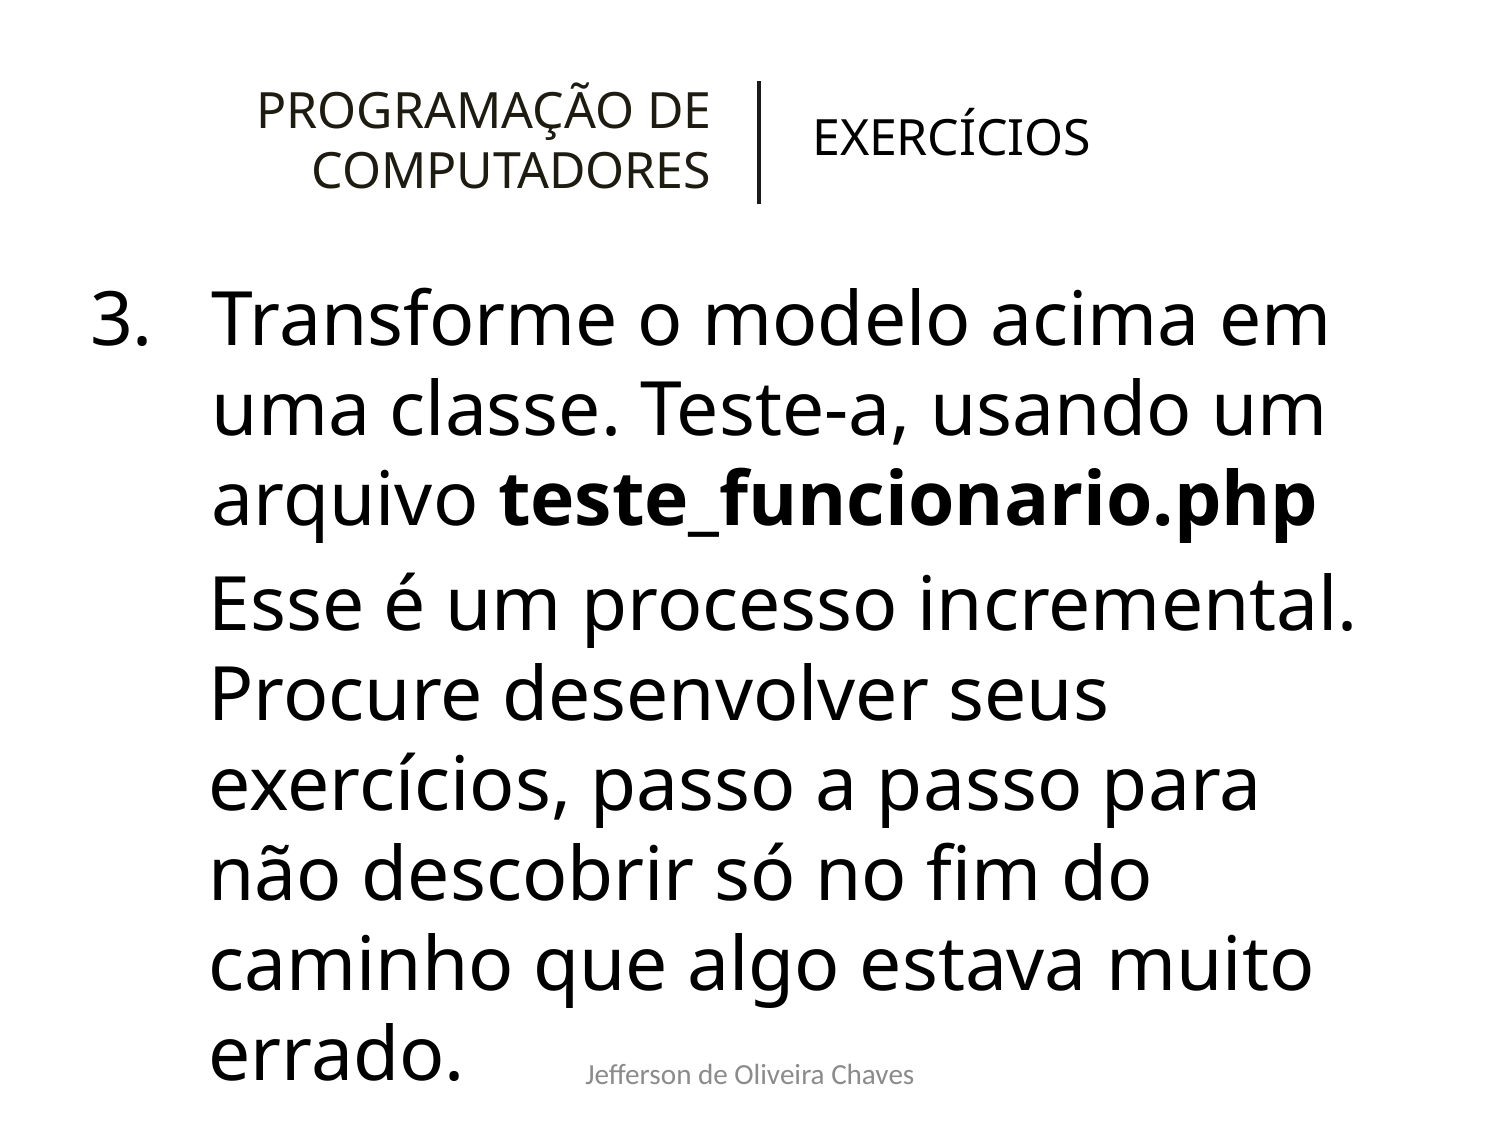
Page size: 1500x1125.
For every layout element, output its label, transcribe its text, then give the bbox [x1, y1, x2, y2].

list Transforme o modelo acima em uma classe. Teste-a, usando um arquivo teste_funcionario.php Esse é um processo incremental. Procure desenvolver seus exercícios, passo a passo para não descobrir só no fim do caminho que algo estava muito errado. [75, 262, 1425, 1024]
list EXERCÍCIOS [797, 47, 1299, 225]
footer Jefferson de Oliveira Chaves [512, 1042, 988, 1103]
title PROGRAMAÇÃO DE COMPUTADORES [75, 45, 727, 233]
